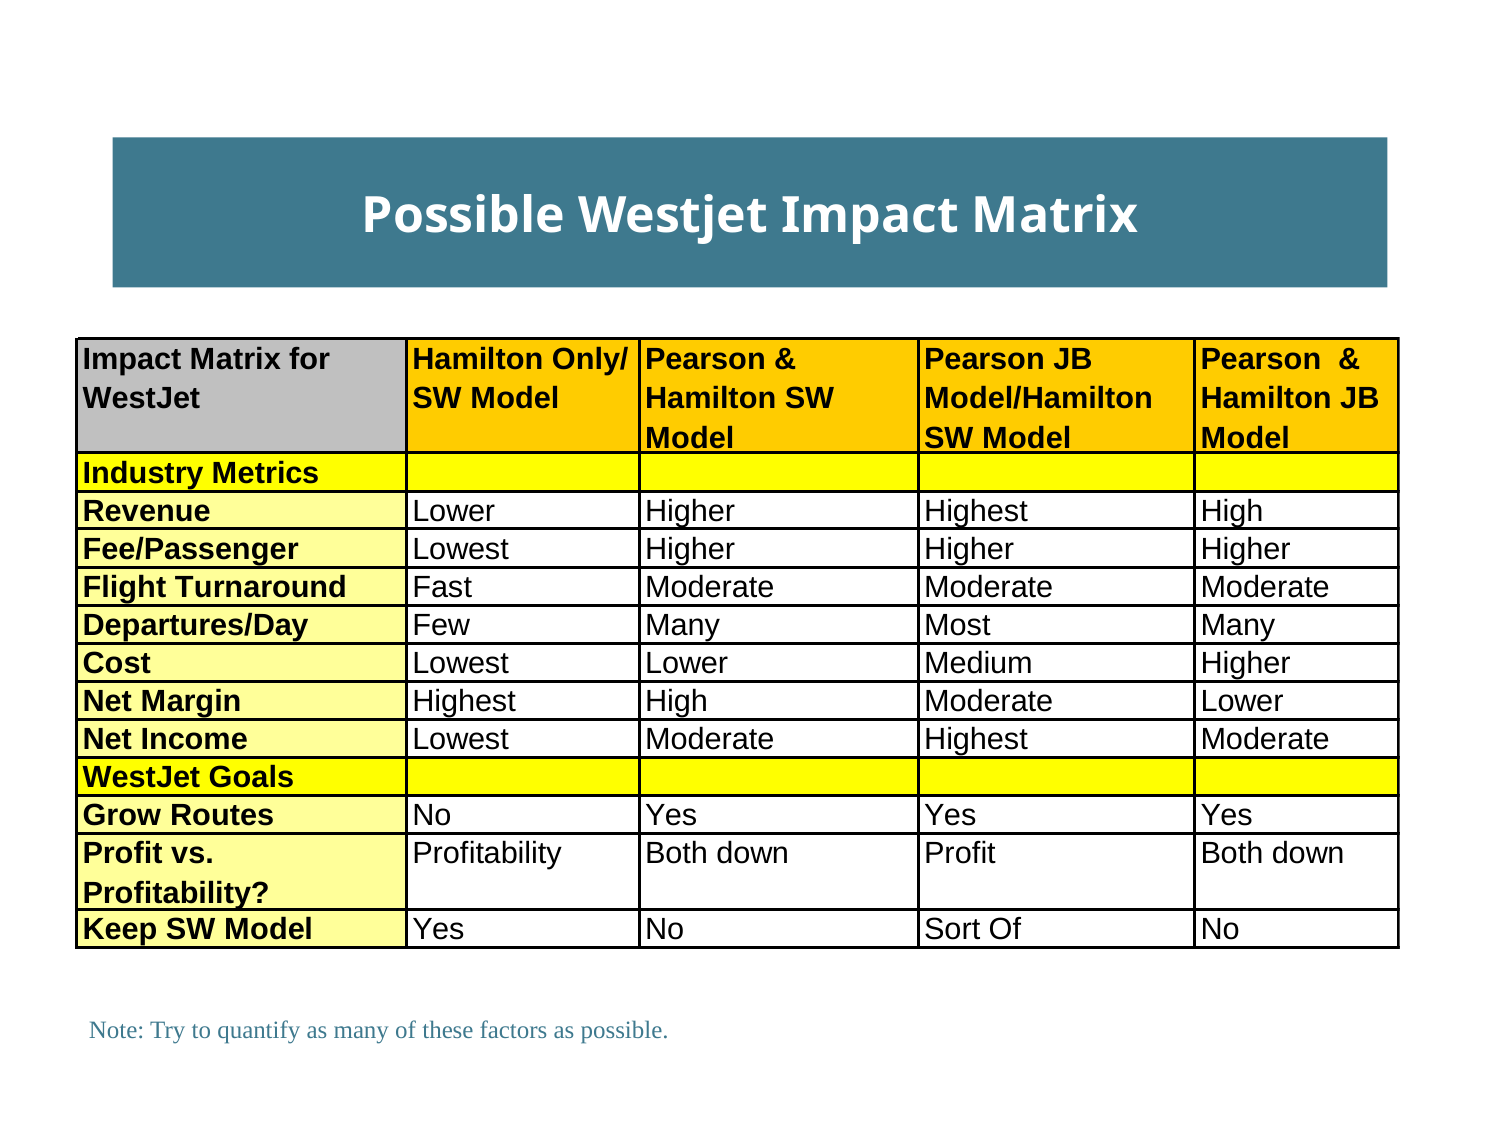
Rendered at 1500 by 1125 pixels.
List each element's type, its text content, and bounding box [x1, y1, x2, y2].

picture [74, 337, 1401, 950]
text_box Note: Try to quantify as many of these factors as possible. [74, 1005, 685, 1051]
title Possible Westjet Impact Matrix [112, 137, 1388, 288]
